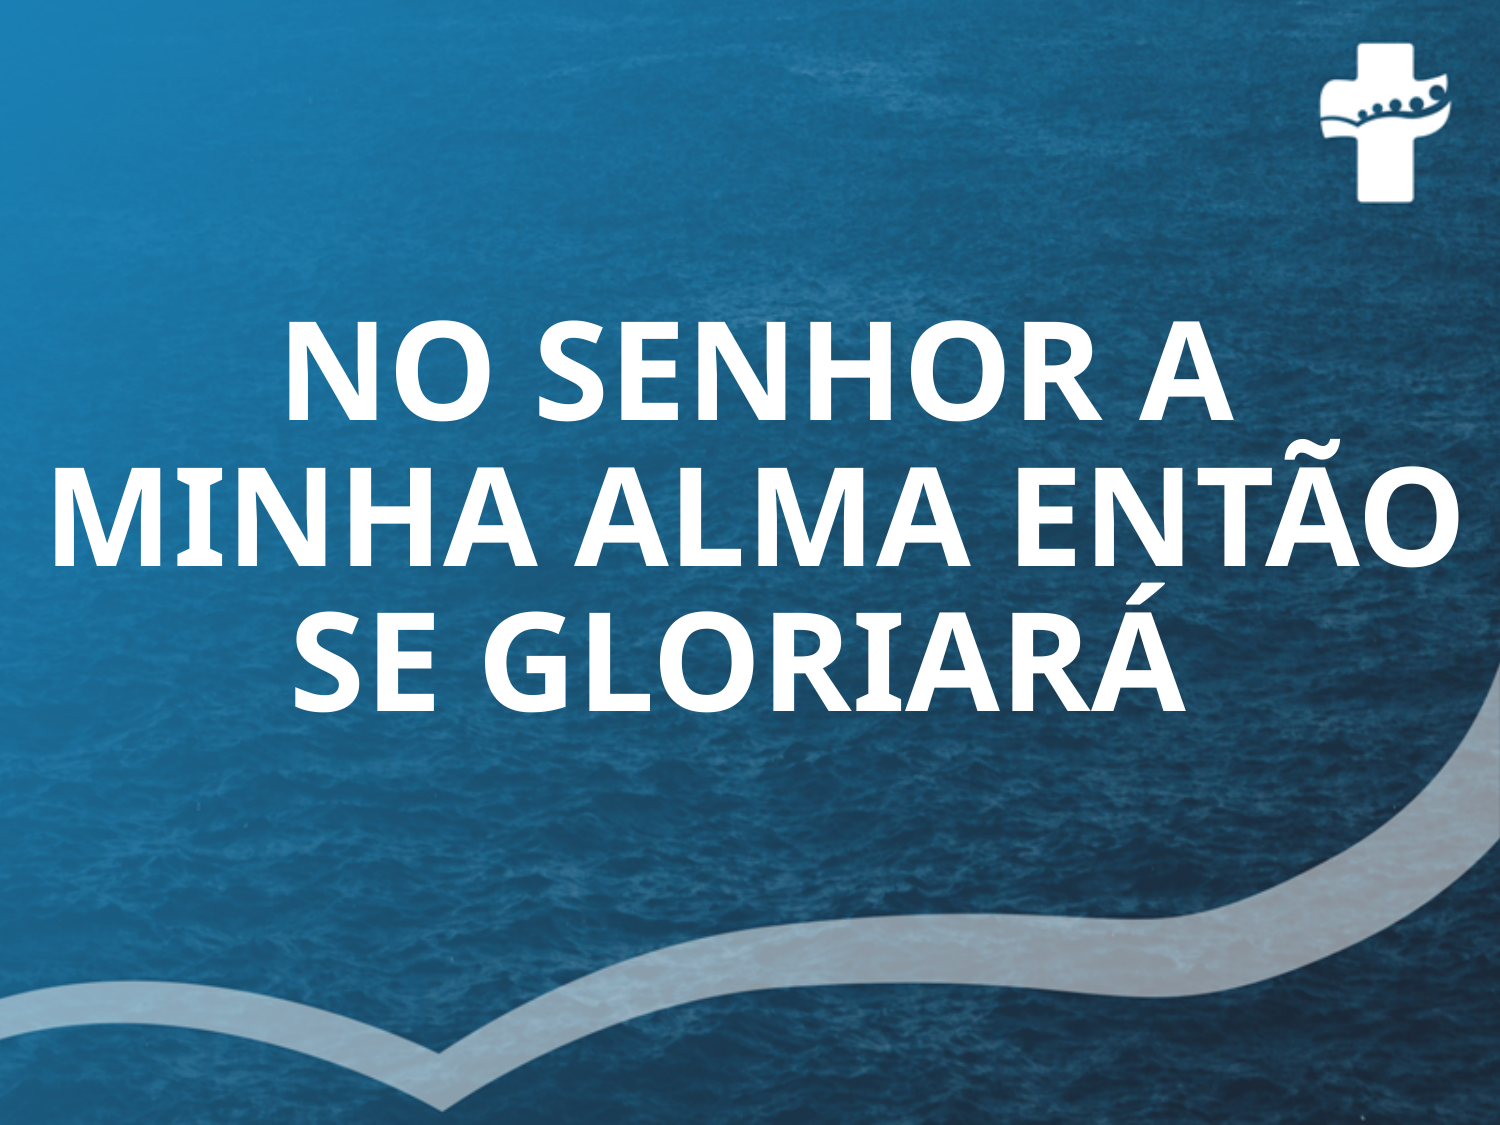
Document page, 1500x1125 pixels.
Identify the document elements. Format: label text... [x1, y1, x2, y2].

text_box NO SENHOR A MINHA ALMA ENTÃO SE GLORIARÁ [5, 294, 1500, 747]
picture [0, 0, 1500, 1125]
